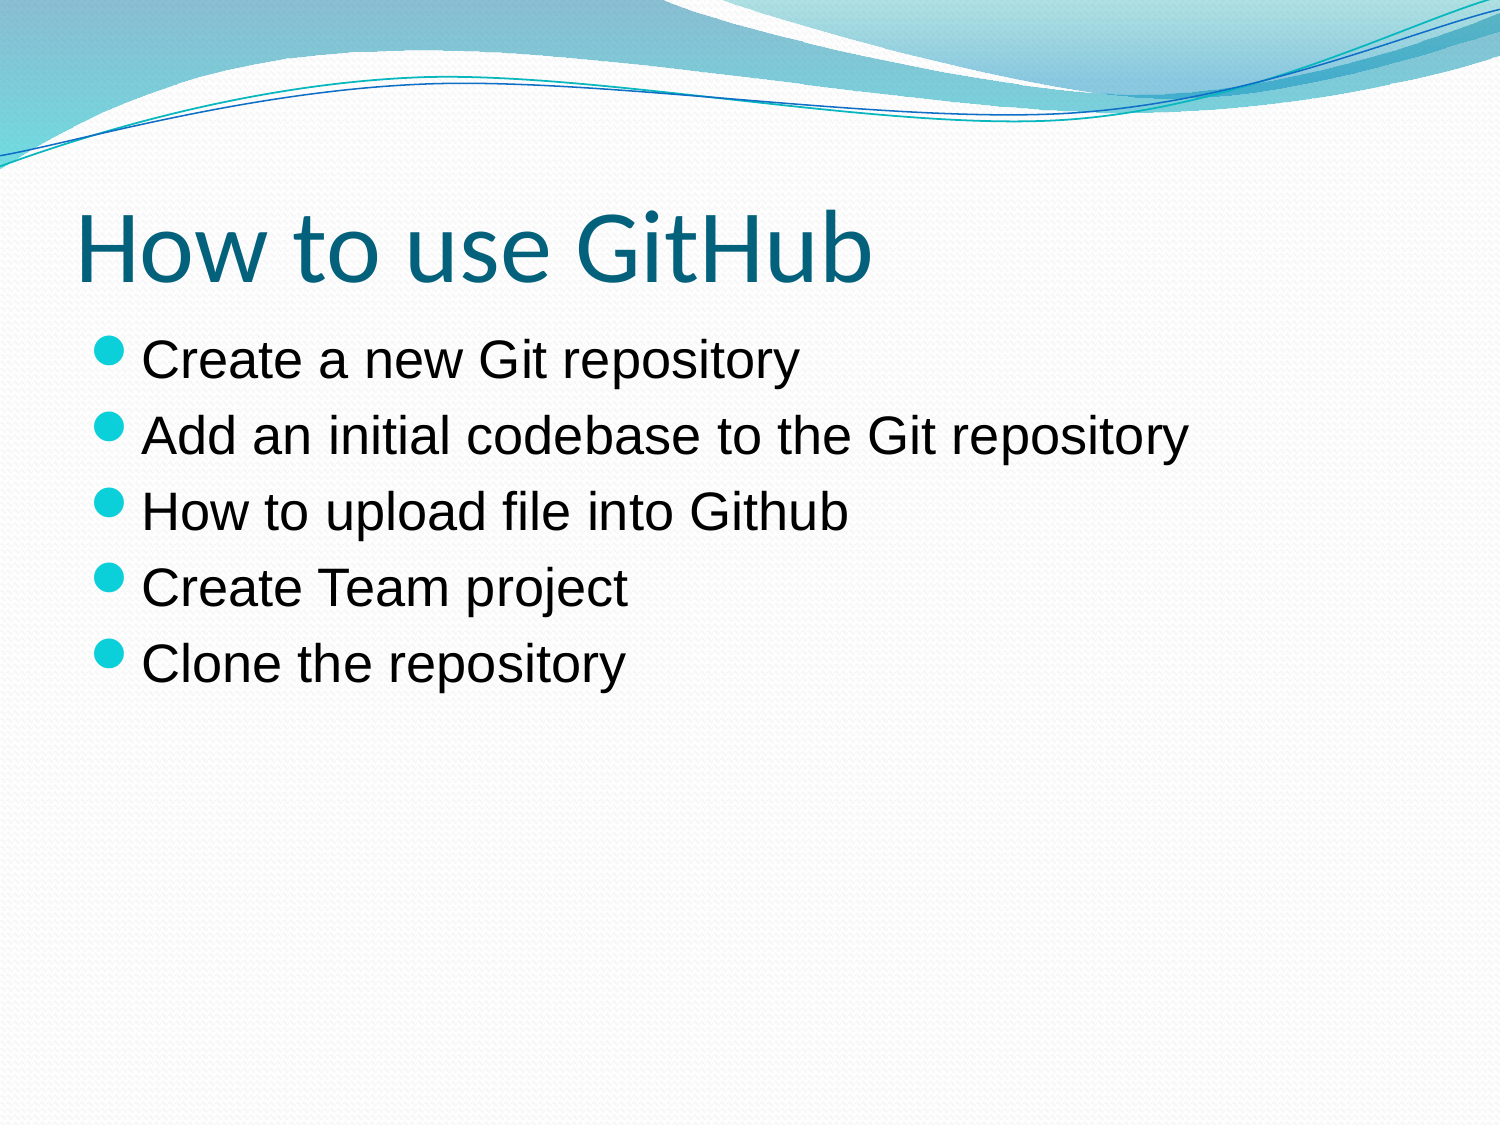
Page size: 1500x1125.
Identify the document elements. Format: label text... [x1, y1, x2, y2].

list Create a new Git repository Add an initial codebase to the Git repository How to upload file into Github Create Team project Clone the repository [75, 317, 1425, 1038]
title How to use GitHub [75, 115, 1425, 303]
